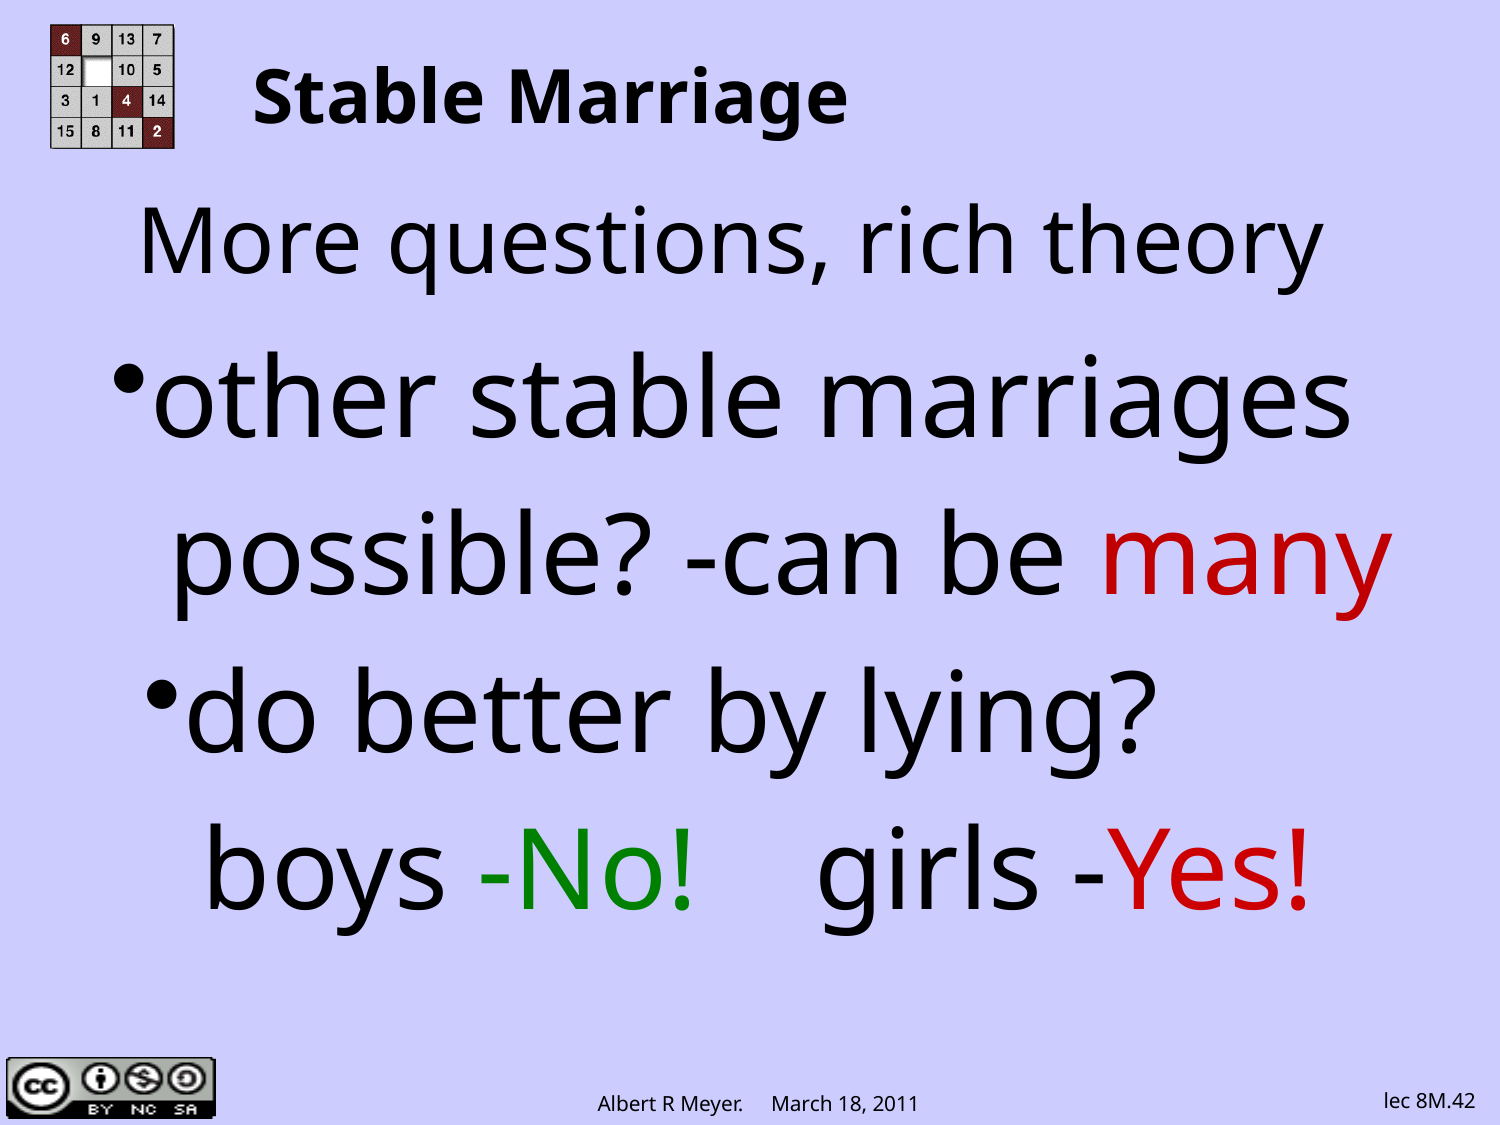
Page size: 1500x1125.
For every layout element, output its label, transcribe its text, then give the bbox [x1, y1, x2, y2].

text_box other stable marriages possible? [95, 317, 1397, 625]
slide_number lec 8M.42 [1247, 1079, 1491, 1121]
text_box More questions, rich theory [121, 174, 1379, 300]
picture [6, 1057, 216, 1119]
text_box do better by lying? boys -No! girls -Yes! [128, 632, 1329, 940]
text_box -can be many [668, 474, 1434, 625]
title Stable Marriage [237, 0, 1476, 188]
picture [50, 24, 175, 149]
